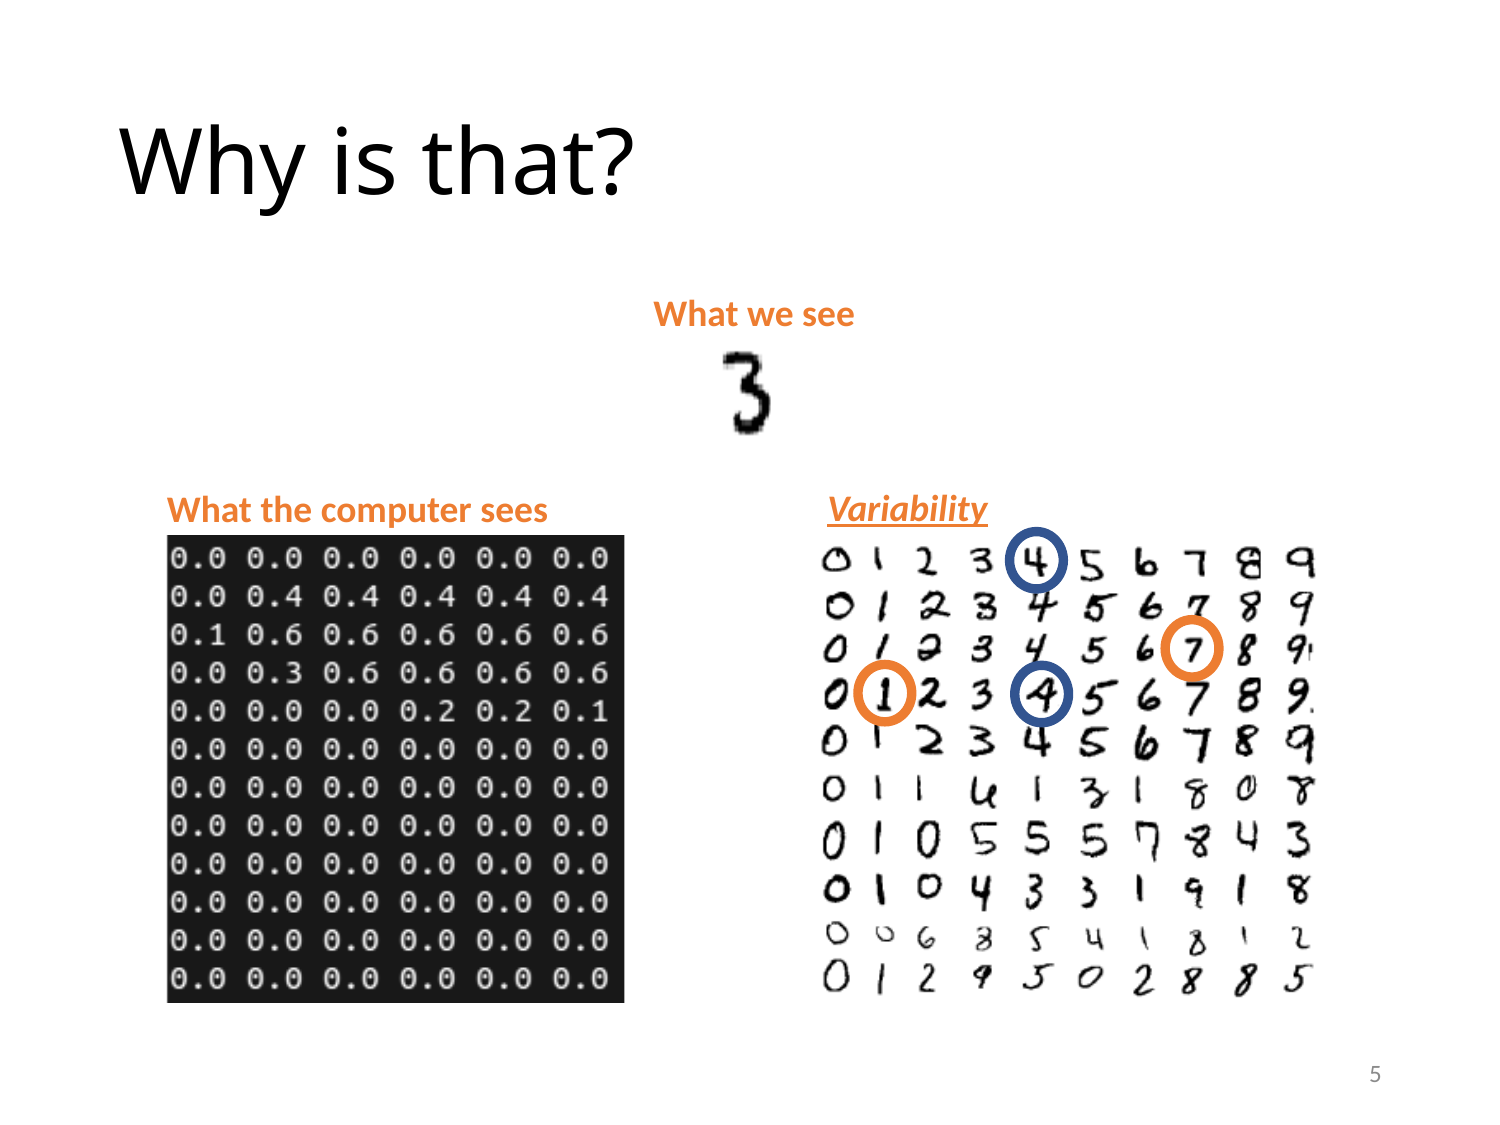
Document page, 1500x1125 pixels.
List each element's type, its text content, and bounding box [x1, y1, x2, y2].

title Why is that? [103, 56, 1397, 274]
text_box What we see [614, 282, 895, 354]
text_box Variability [812, 477, 1300, 531]
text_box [812, 531, 1325, 1003]
picture [719, 334, 781, 440]
picture [166, 535, 625, 1003]
text_box What the computer sees [151, 477, 640, 549]
slide_number 5 [1059, 1042, 1397, 1103]
